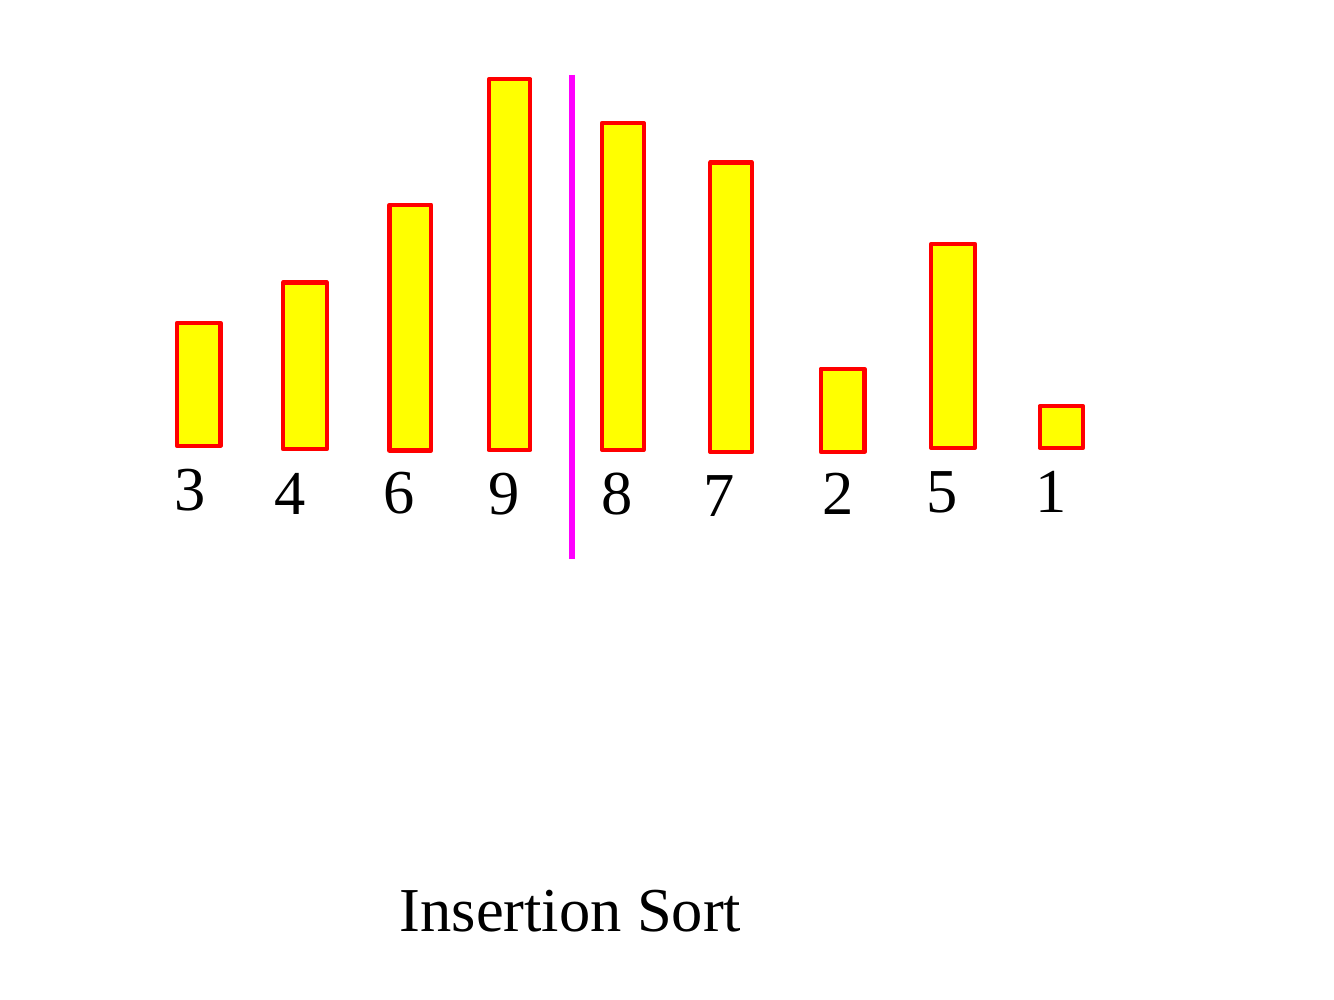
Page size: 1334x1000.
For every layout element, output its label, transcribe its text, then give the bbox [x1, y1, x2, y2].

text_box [597, 122, 644, 530]
text_box Insertion Sort [396, 865, 745, 948]
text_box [818, 368, 865, 530]
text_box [378, 204, 432, 528]
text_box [922, 243, 976, 528]
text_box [270, 282, 328, 529]
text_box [1030, 405, 1084, 528]
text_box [170, 322, 221, 526]
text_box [699, 162, 753, 532]
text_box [484, 78, 531, 530]
